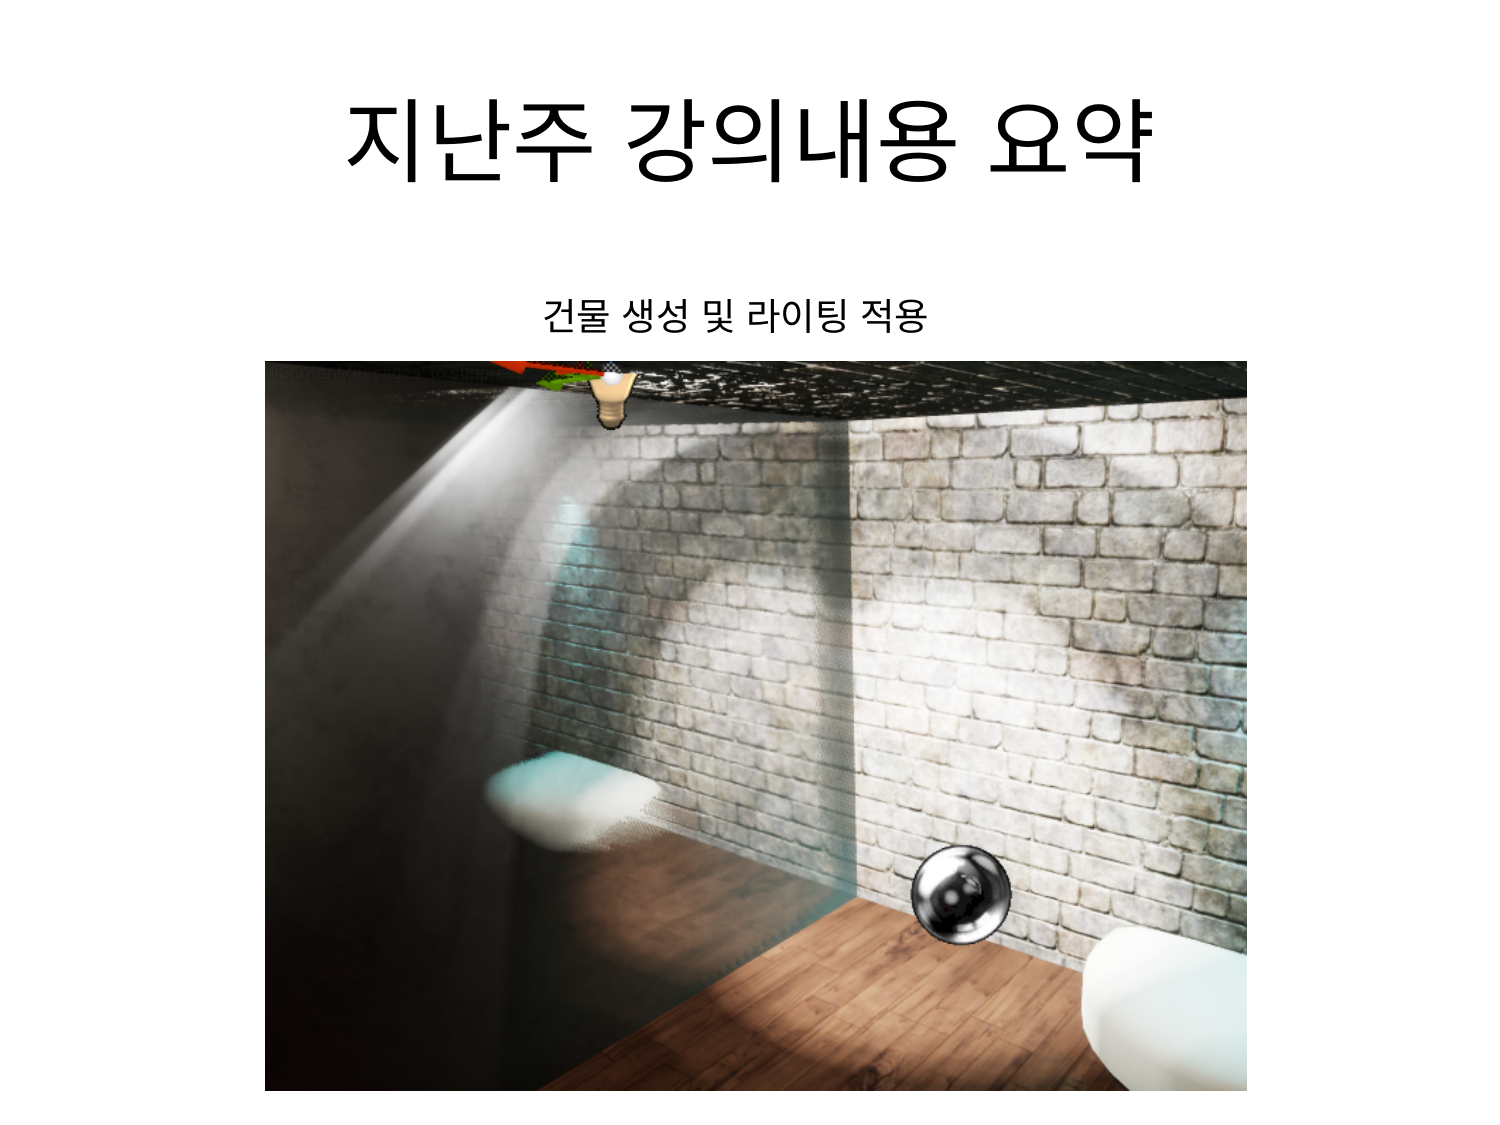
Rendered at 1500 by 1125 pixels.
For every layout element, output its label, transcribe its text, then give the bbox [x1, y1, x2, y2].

text_box 건물 생성 및 라이팅 적용 [527, 285, 945, 345]
picture [265, 361, 1247, 1092]
title 지난주 강의내용 요약 [75, 45, 1425, 233]
